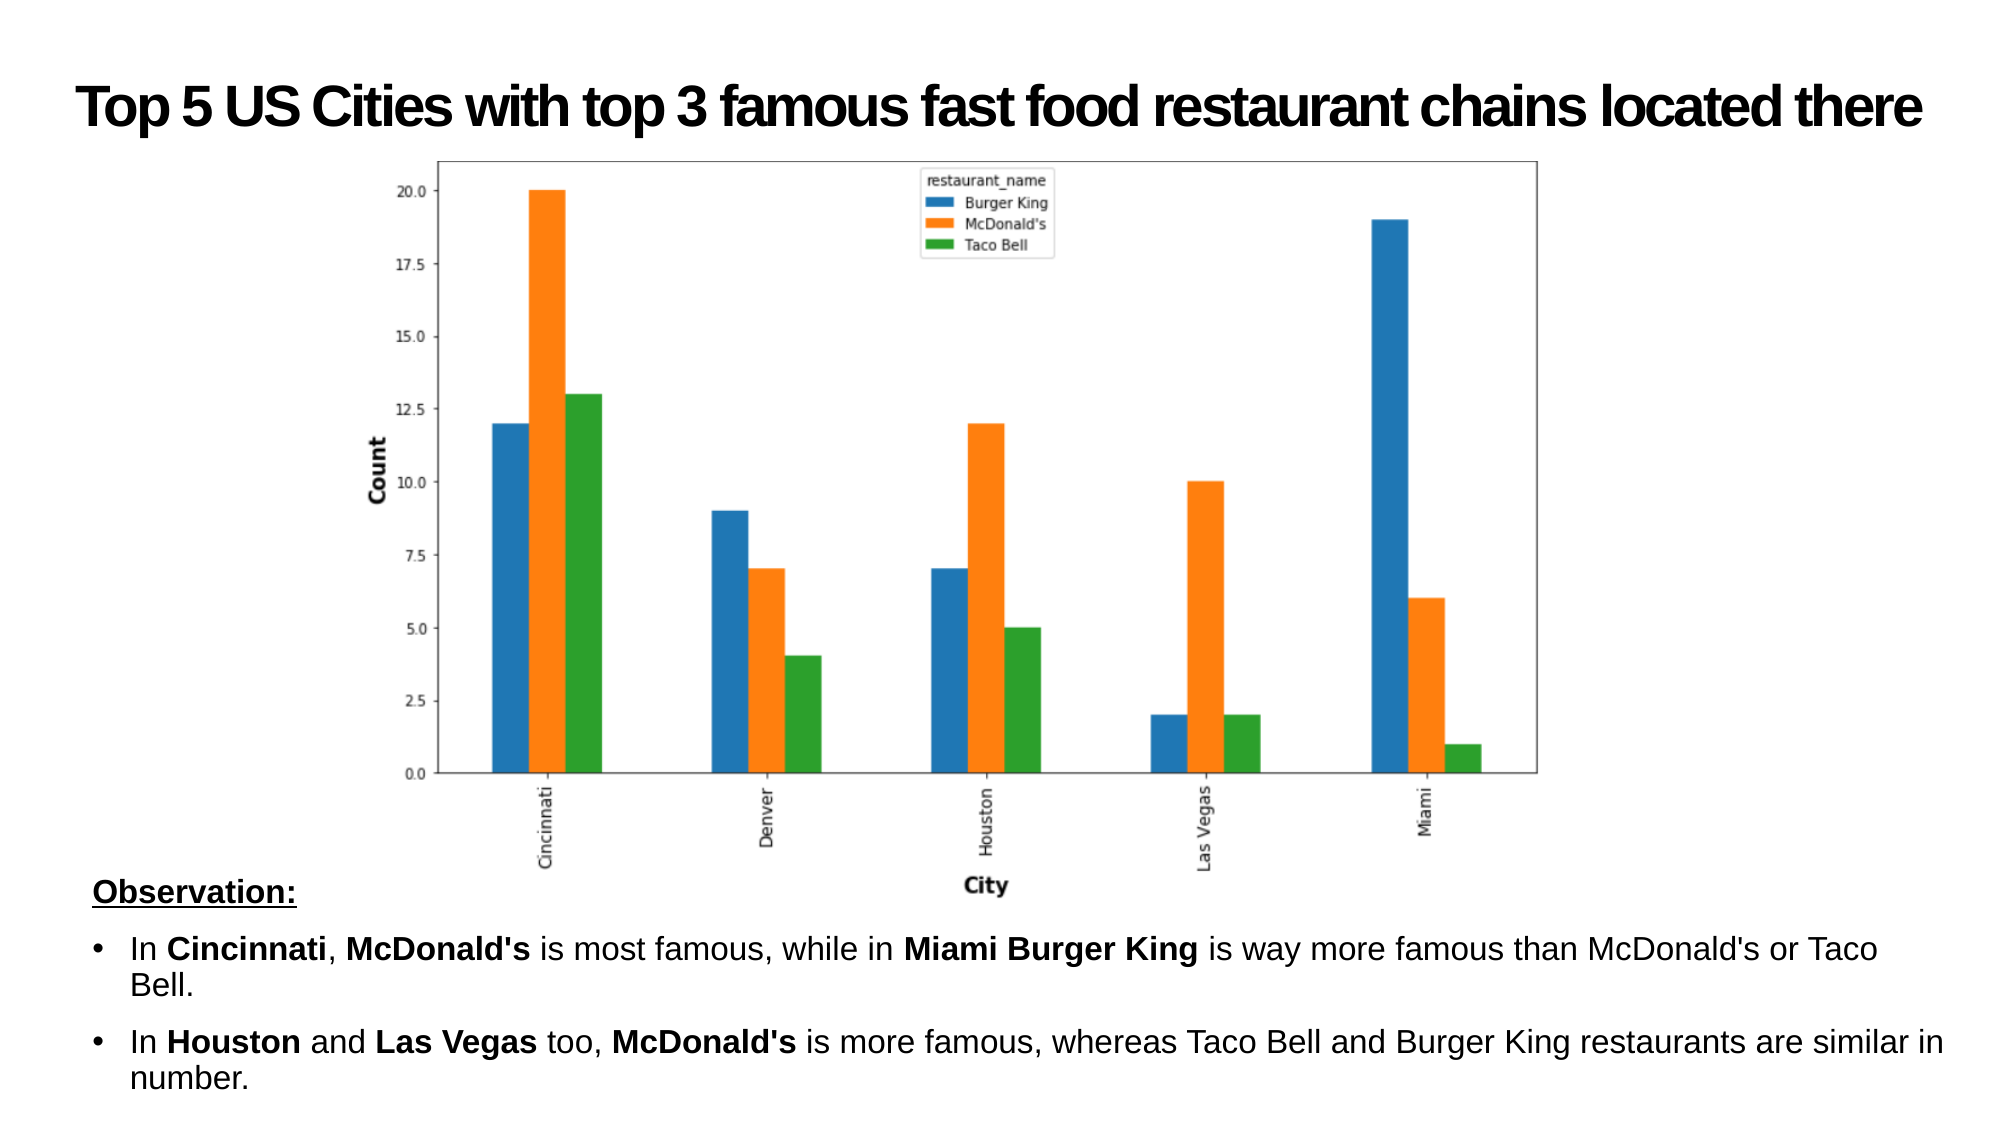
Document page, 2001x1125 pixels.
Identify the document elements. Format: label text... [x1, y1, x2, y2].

picture [326, 161, 1564, 906]
text_box Observation: In Cincinnati, McDonald's is most famous, while in Miami Burger King is way more famous than McDonald's or Taco Bell. In Houston and Las Vegas too, McDonald's is more famous, whereas Taco Bell and Burger King restaurants are similar in number. [77, 867, 1967, 1096]
title Top 5 US Cities with top 3 famous fast food restaurant chains located there [56, 59, 1943, 155]
